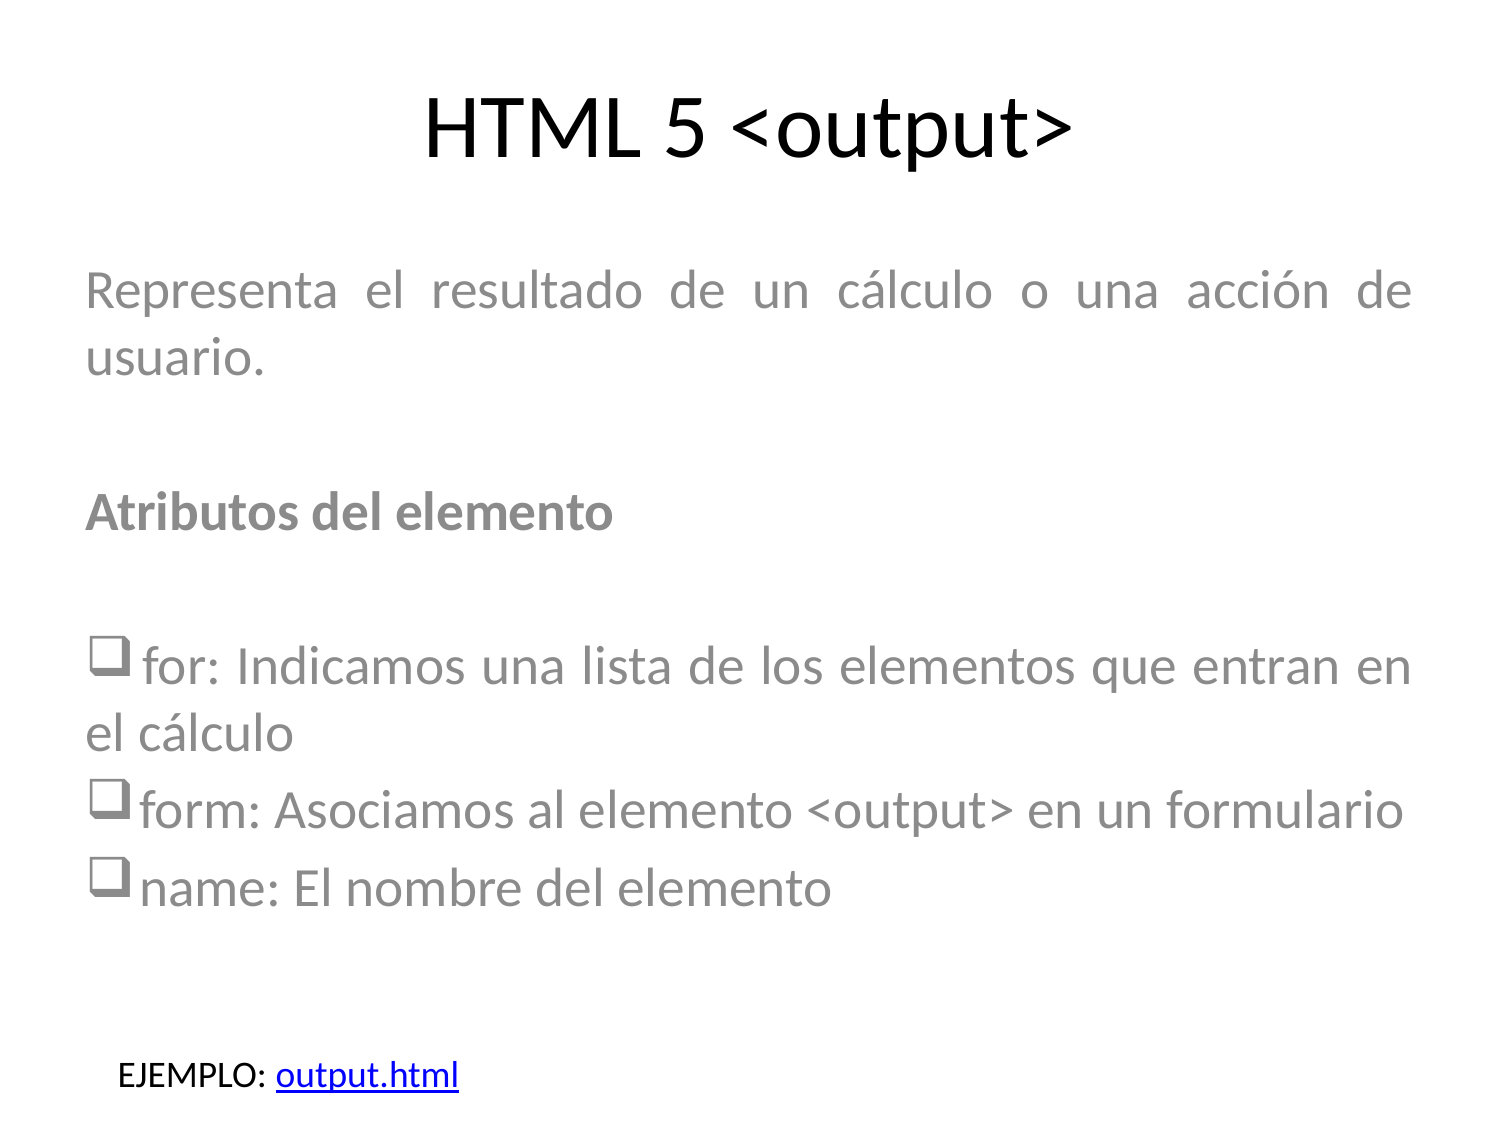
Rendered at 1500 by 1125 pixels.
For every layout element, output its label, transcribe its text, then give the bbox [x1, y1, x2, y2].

text_box EJEMPLO: output.html [102, 1042, 985, 1103]
subtitle Representa el resultado de un cálculo o una acción de usuario. Atributos del elemento for: Indicamos una lista de los elementos que entran en el cálculo form: Asociamos al elemento <output> en un formulario name: El nombre del elemento [70, 246, 1430, 997]
title HTML 5 <output> [112, 0, 1388, 242]
